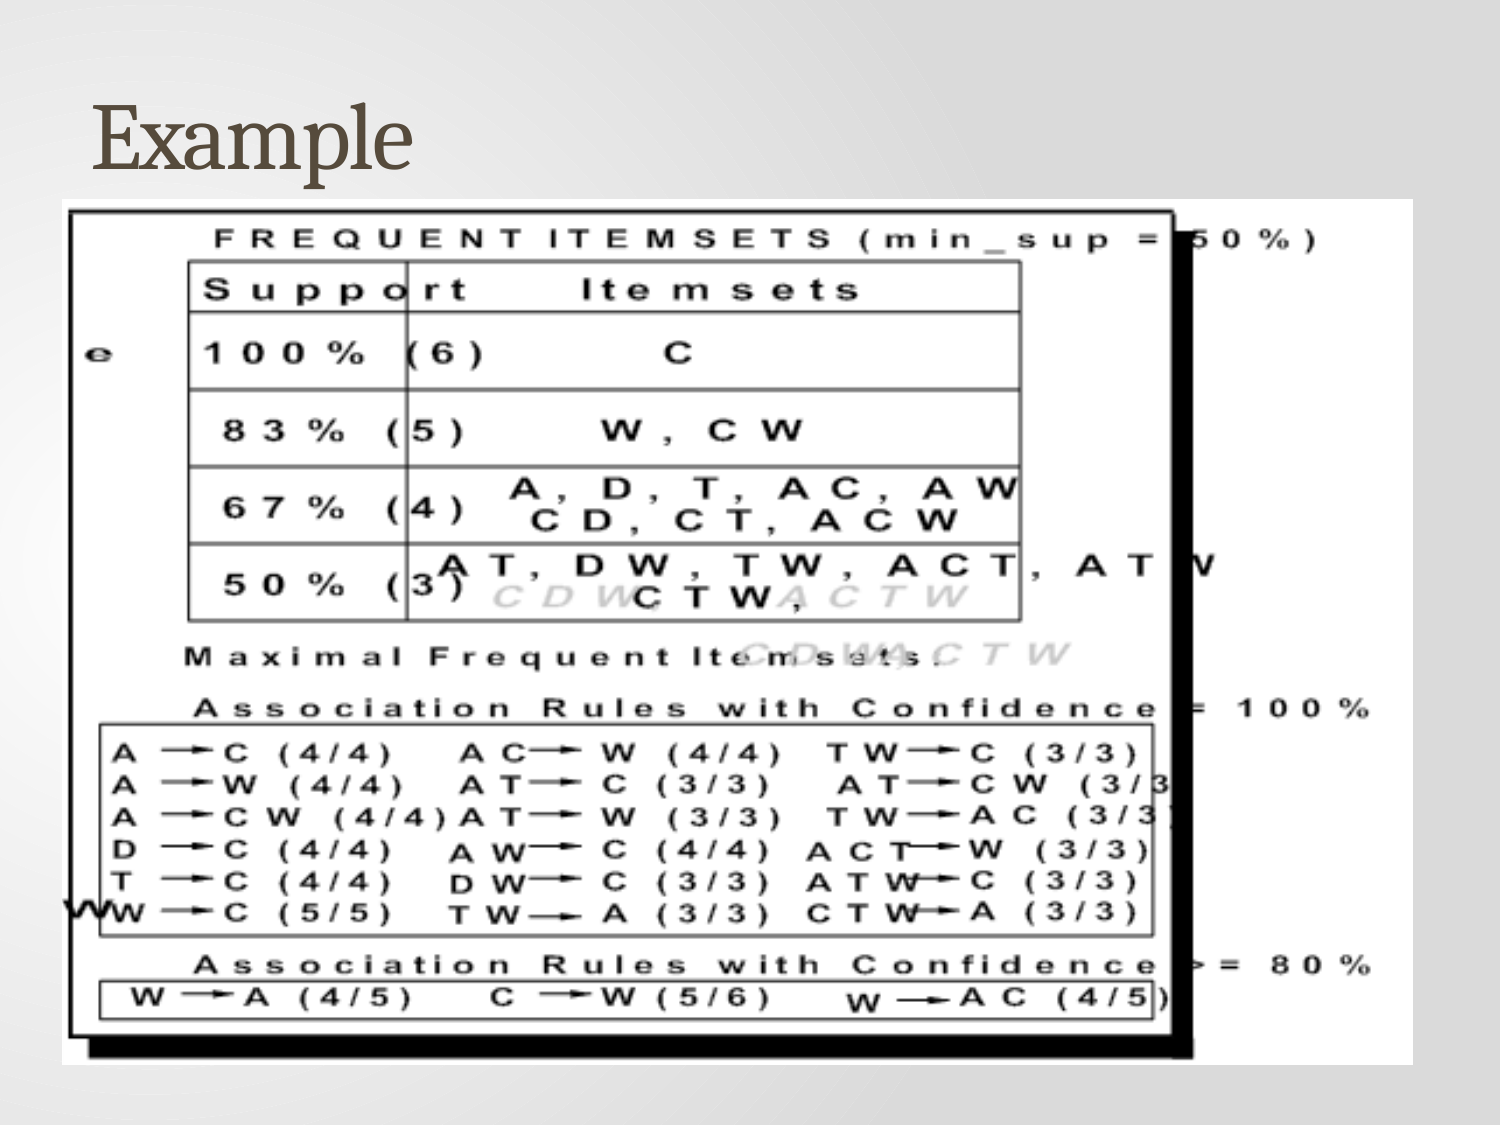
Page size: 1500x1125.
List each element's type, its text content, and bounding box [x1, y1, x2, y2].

title Example [75, 37, 1325, 192]
picture [61, 199, 1413, 1066]
